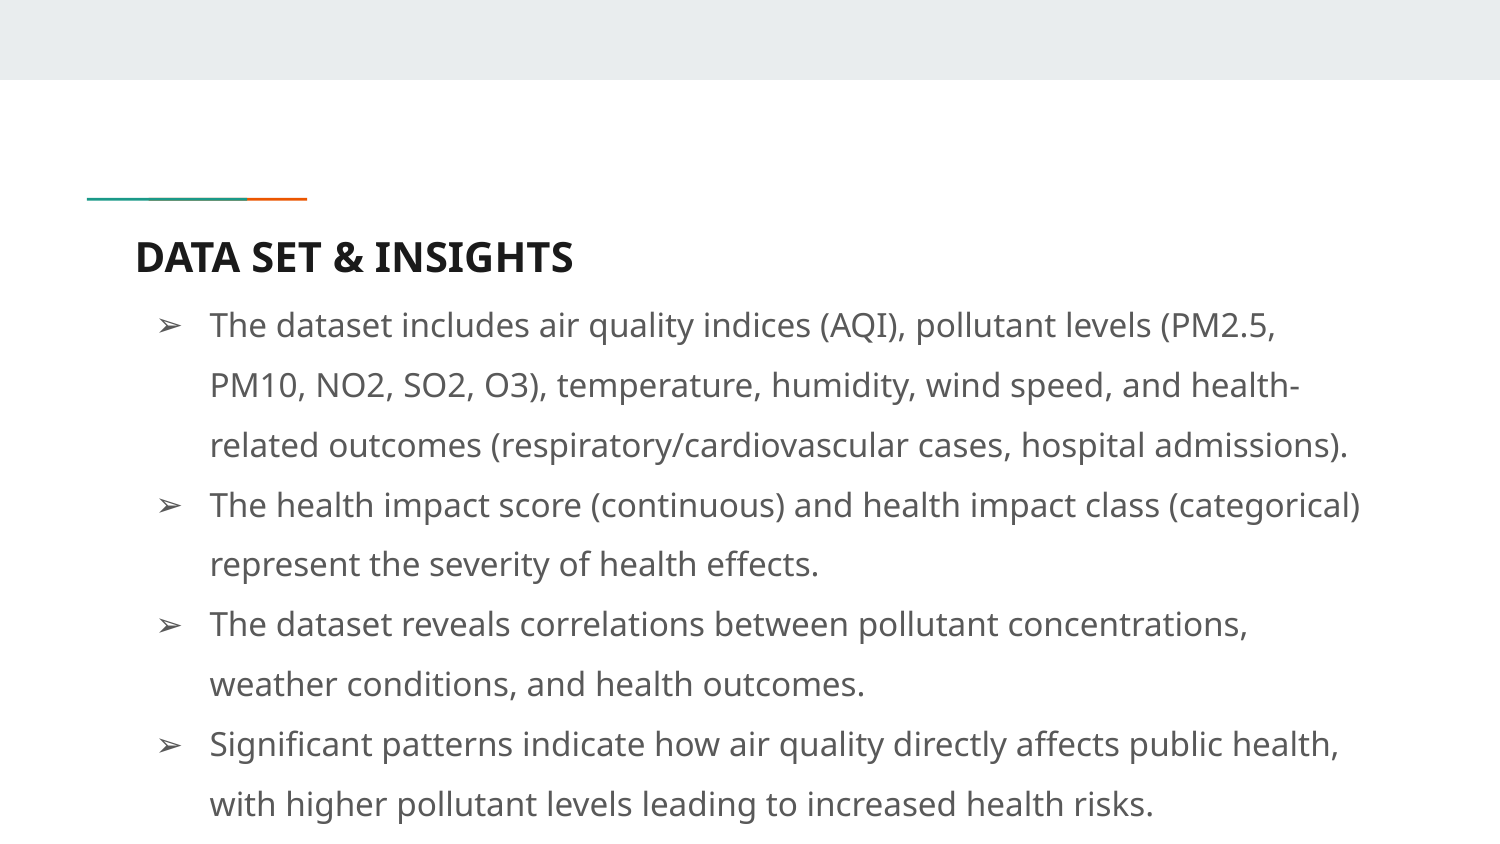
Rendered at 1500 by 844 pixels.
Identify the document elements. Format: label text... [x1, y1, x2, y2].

list The dataset includes air quality indices (AQI), pollutant levels (PM2.5, PM10, NO2, SO2, O3), temperature, humidity, wind speed, and health-related outcomes (respiratory/cardiovascular cases, hospital admissions). The health impact score (continuous) and health impact class (categorical) represent the severity of health effects. The dataset reveals correlations between pollutant concentrations, weather conditions, and health outcomes. Significant patterns indicate how air quality directly affects public health, with higher pollutant levels leading to increased health risks. [119, 269, 1381, 844]
title DATA SET & INSIGHTS [119, 216, 1381, 269]
